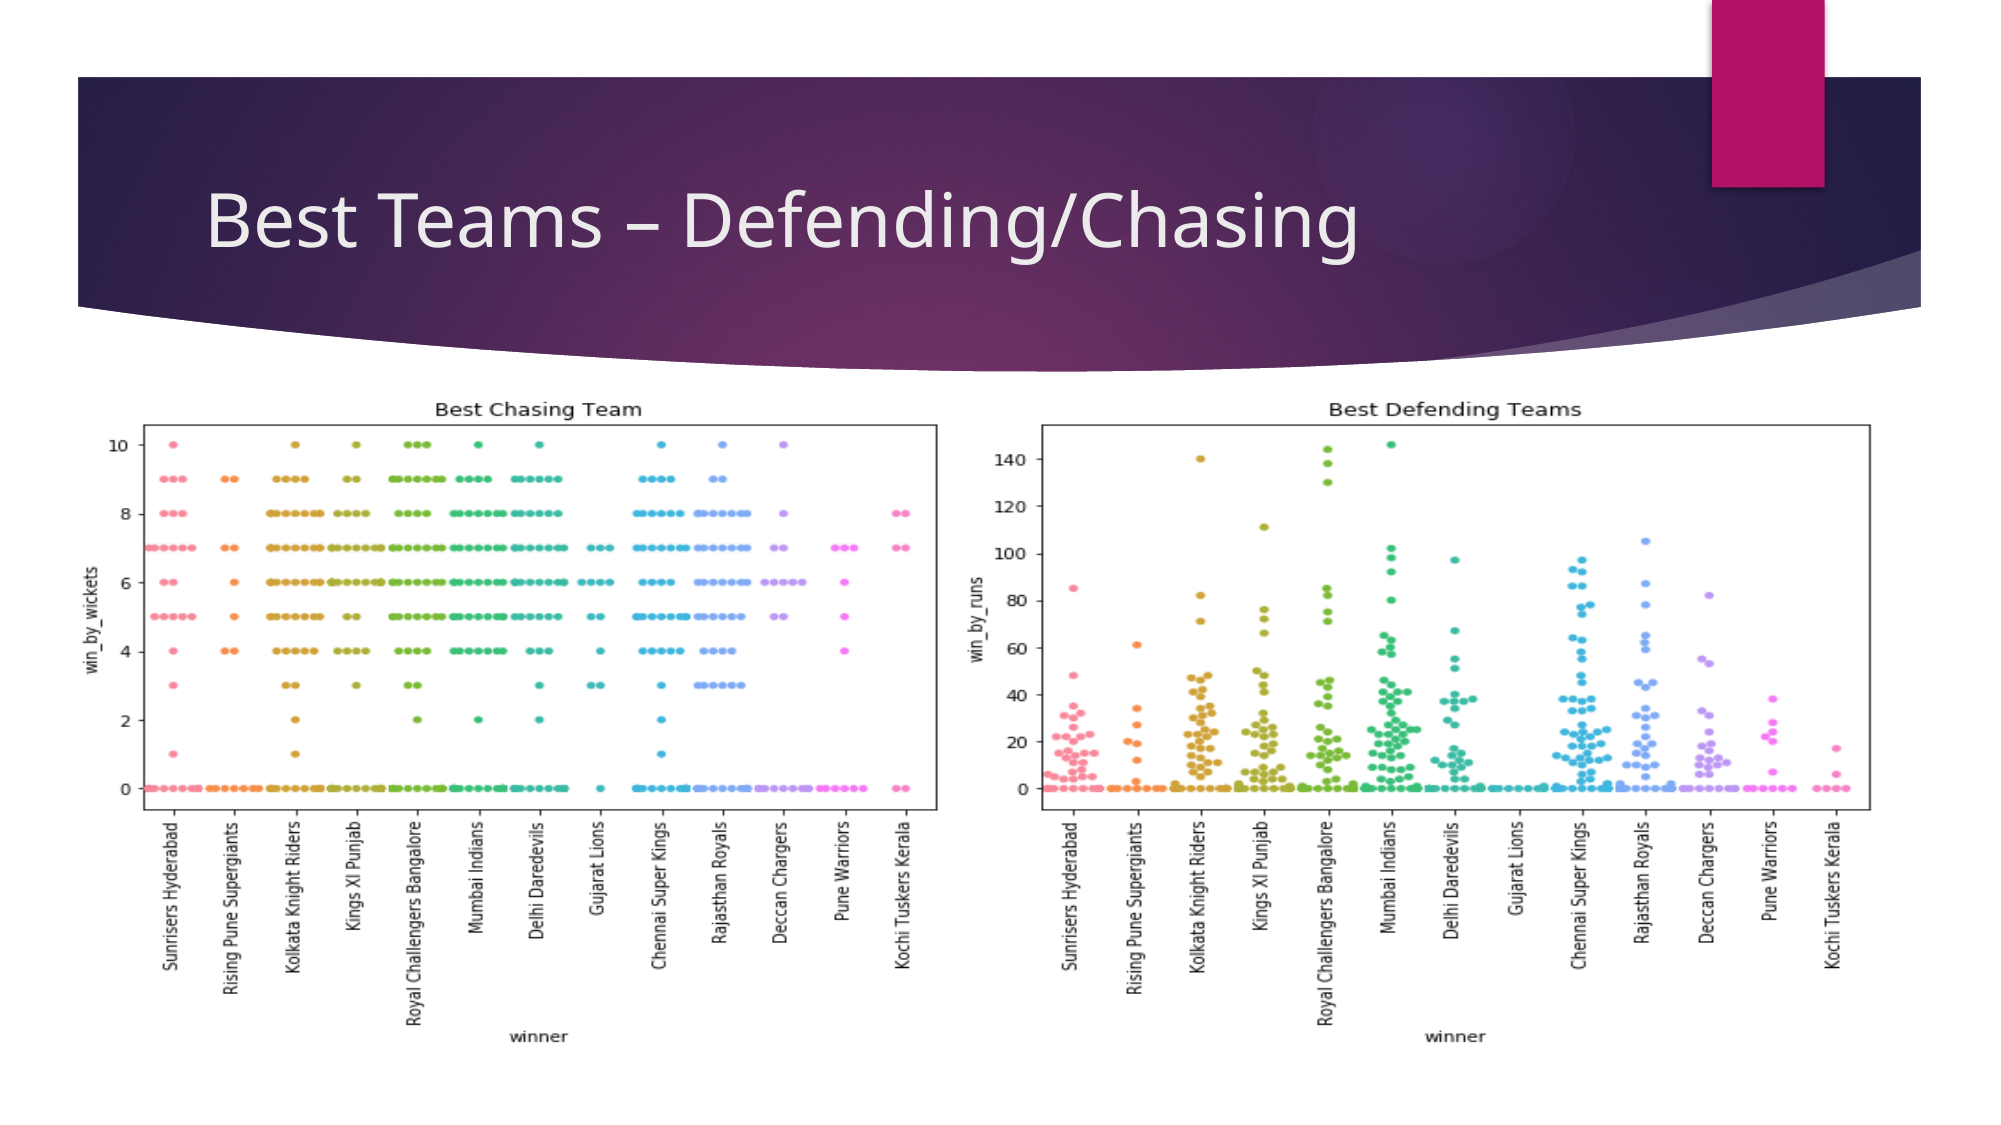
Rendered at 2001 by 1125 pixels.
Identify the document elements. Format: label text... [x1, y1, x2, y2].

title Best Teams – Defending/Chasing [189, 159, 1627, 276]
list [69, 392, 951, 1055]
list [952, 392, 1888, 1055]
